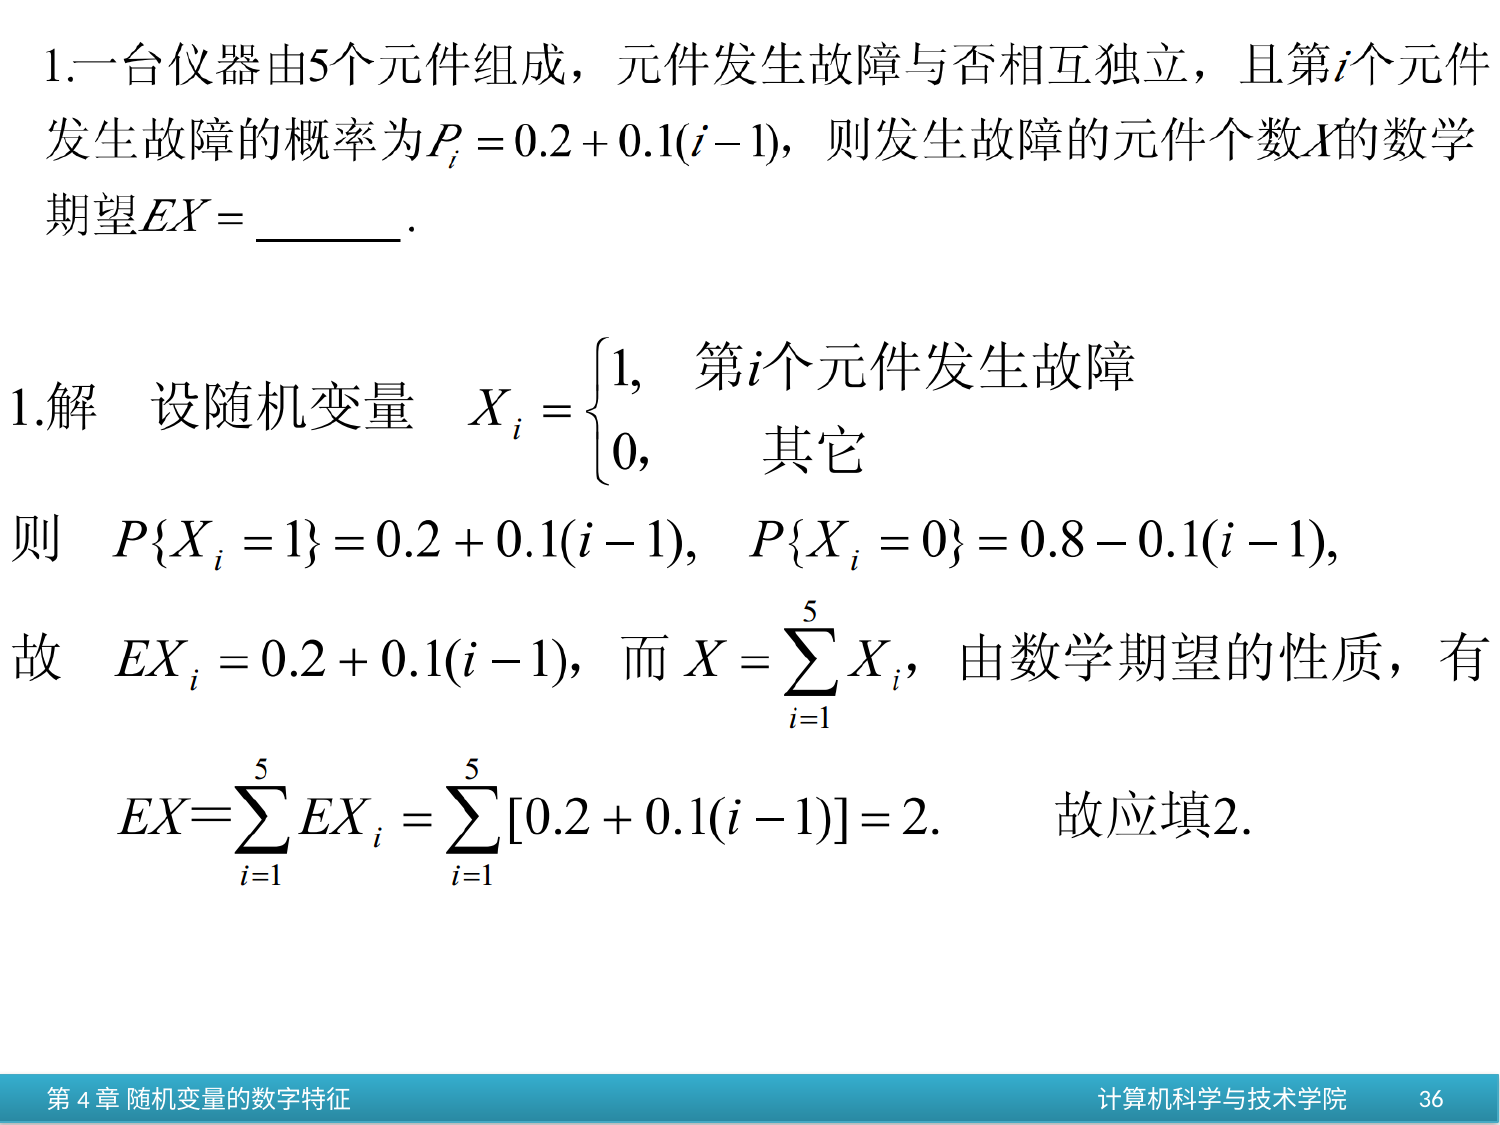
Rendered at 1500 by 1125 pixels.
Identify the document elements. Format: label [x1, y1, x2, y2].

picture [0, 302, 1492, 906]
picture [8, 18, 1500, 262]
